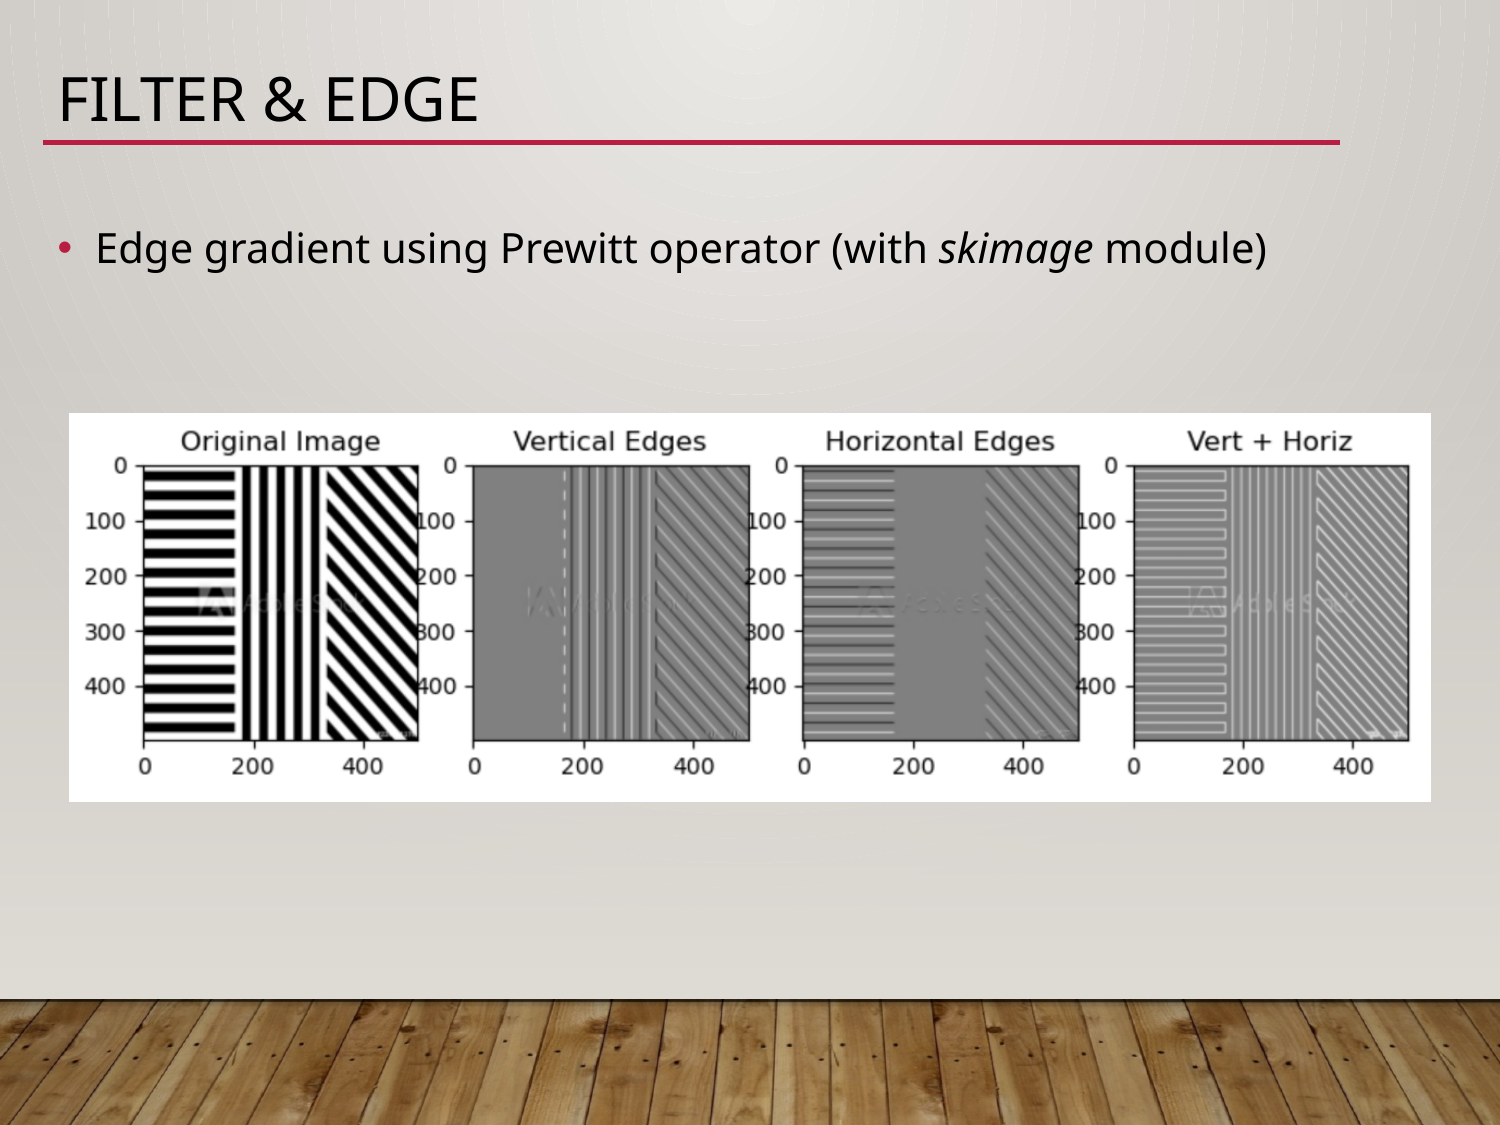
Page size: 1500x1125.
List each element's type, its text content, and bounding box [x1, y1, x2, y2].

picture [0, 999, 1500, 1125]
title filter & edge [42, 60, 1341, 143]
picture [69, 413, 1431, 802]
list Edge gradient using Prewitt operator (with skimage module) [42, 204, 1460, 897]
